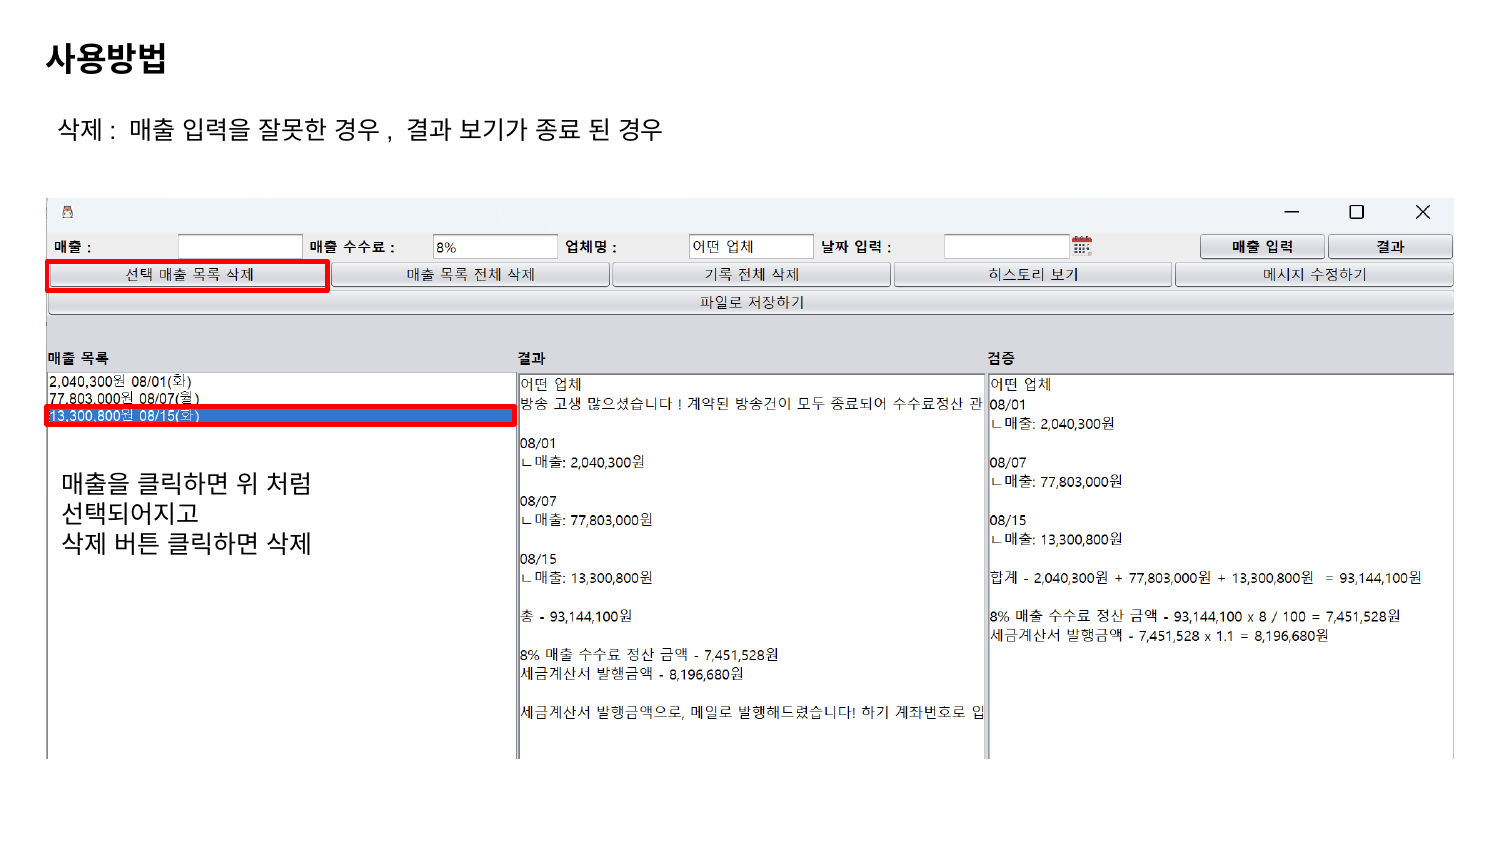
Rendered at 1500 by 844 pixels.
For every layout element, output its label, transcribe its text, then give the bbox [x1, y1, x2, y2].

picture [46, 198, 1454, 760]
text_box 사용방법 [30, 23, 606, 112]
text_box 삭제: 매출 입력을 잘못한 경우, 결과 보기가 종료 된 경우 [42, 99, 992, 175]
